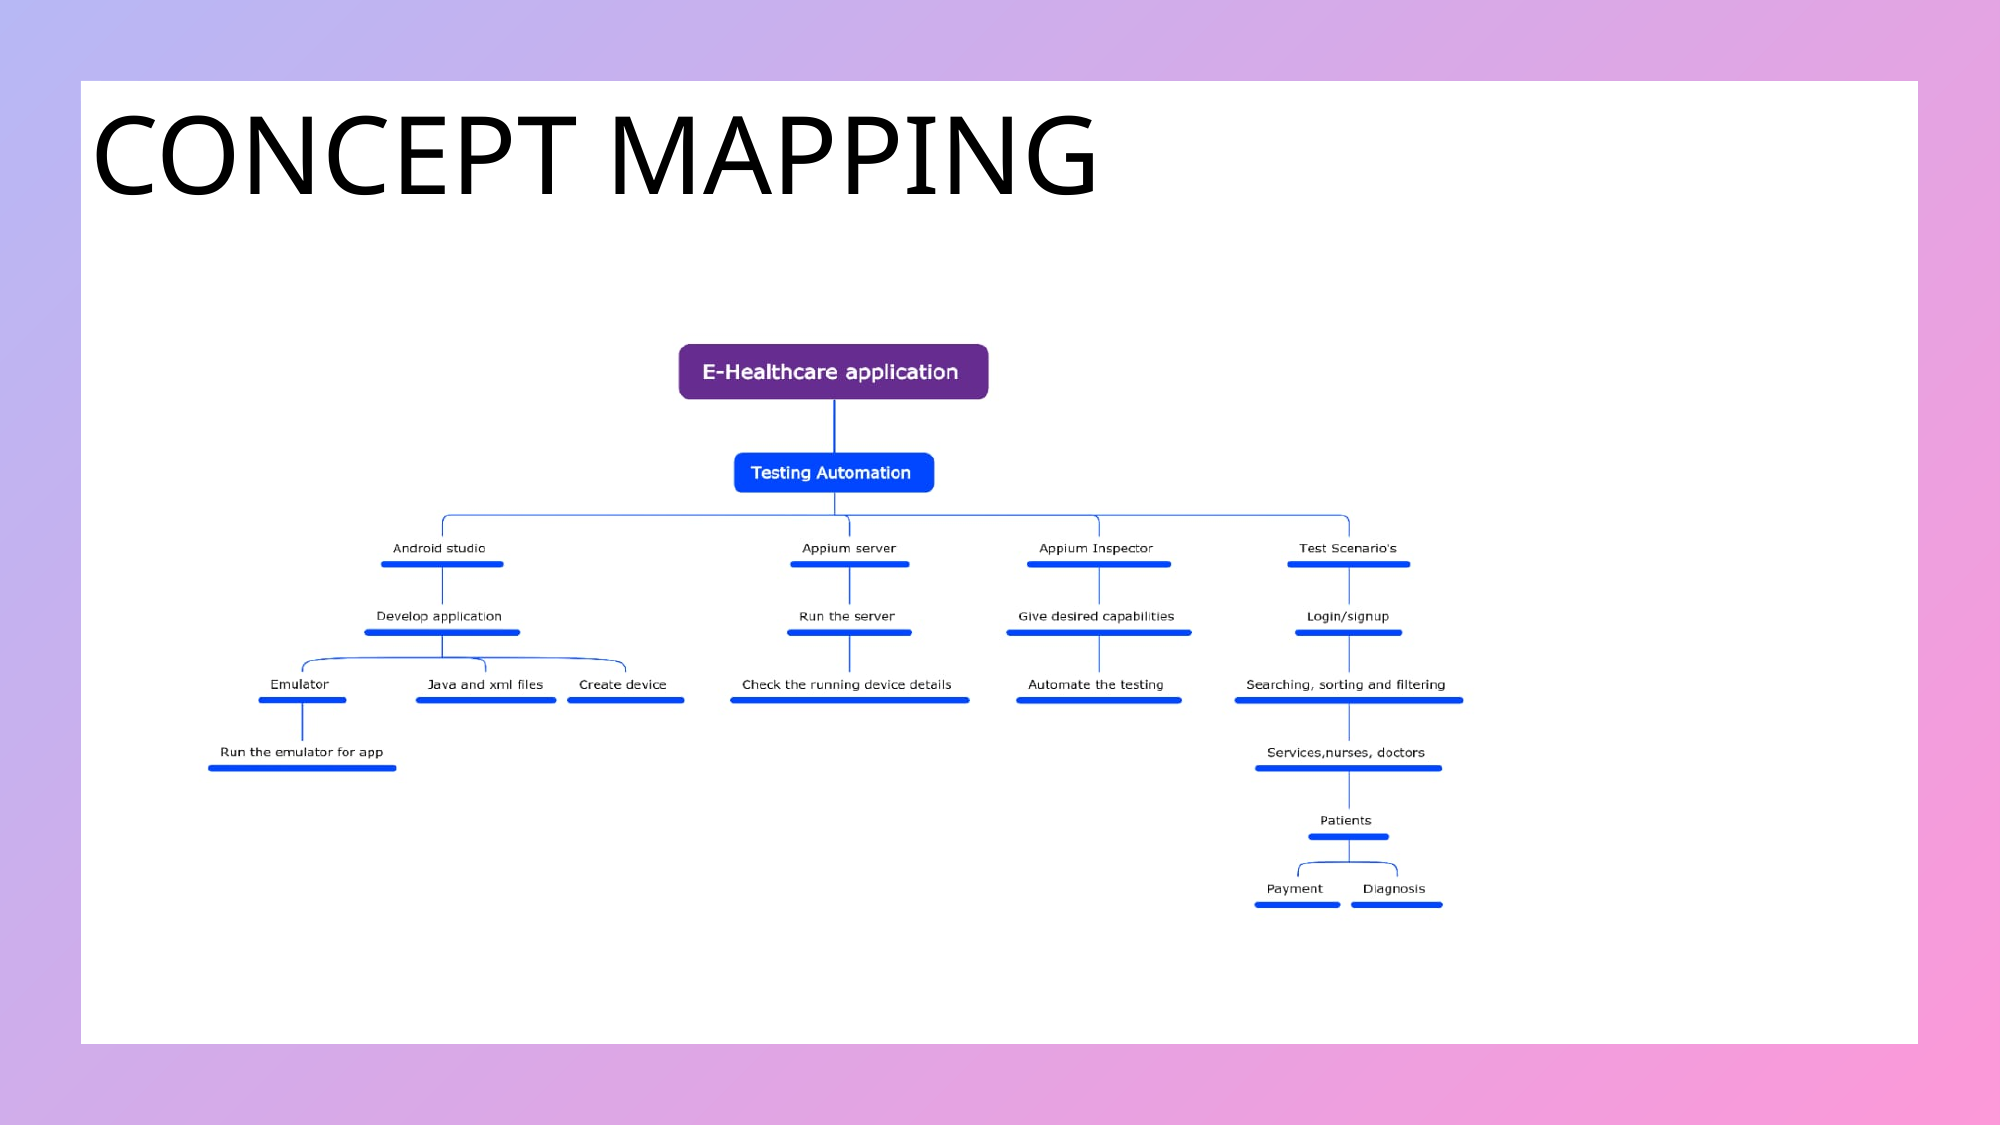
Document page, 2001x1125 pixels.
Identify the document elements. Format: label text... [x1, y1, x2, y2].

title CONCEPT MAPPING [75, 81, 1863, 238]
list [94, 237, 1576, 1014]
